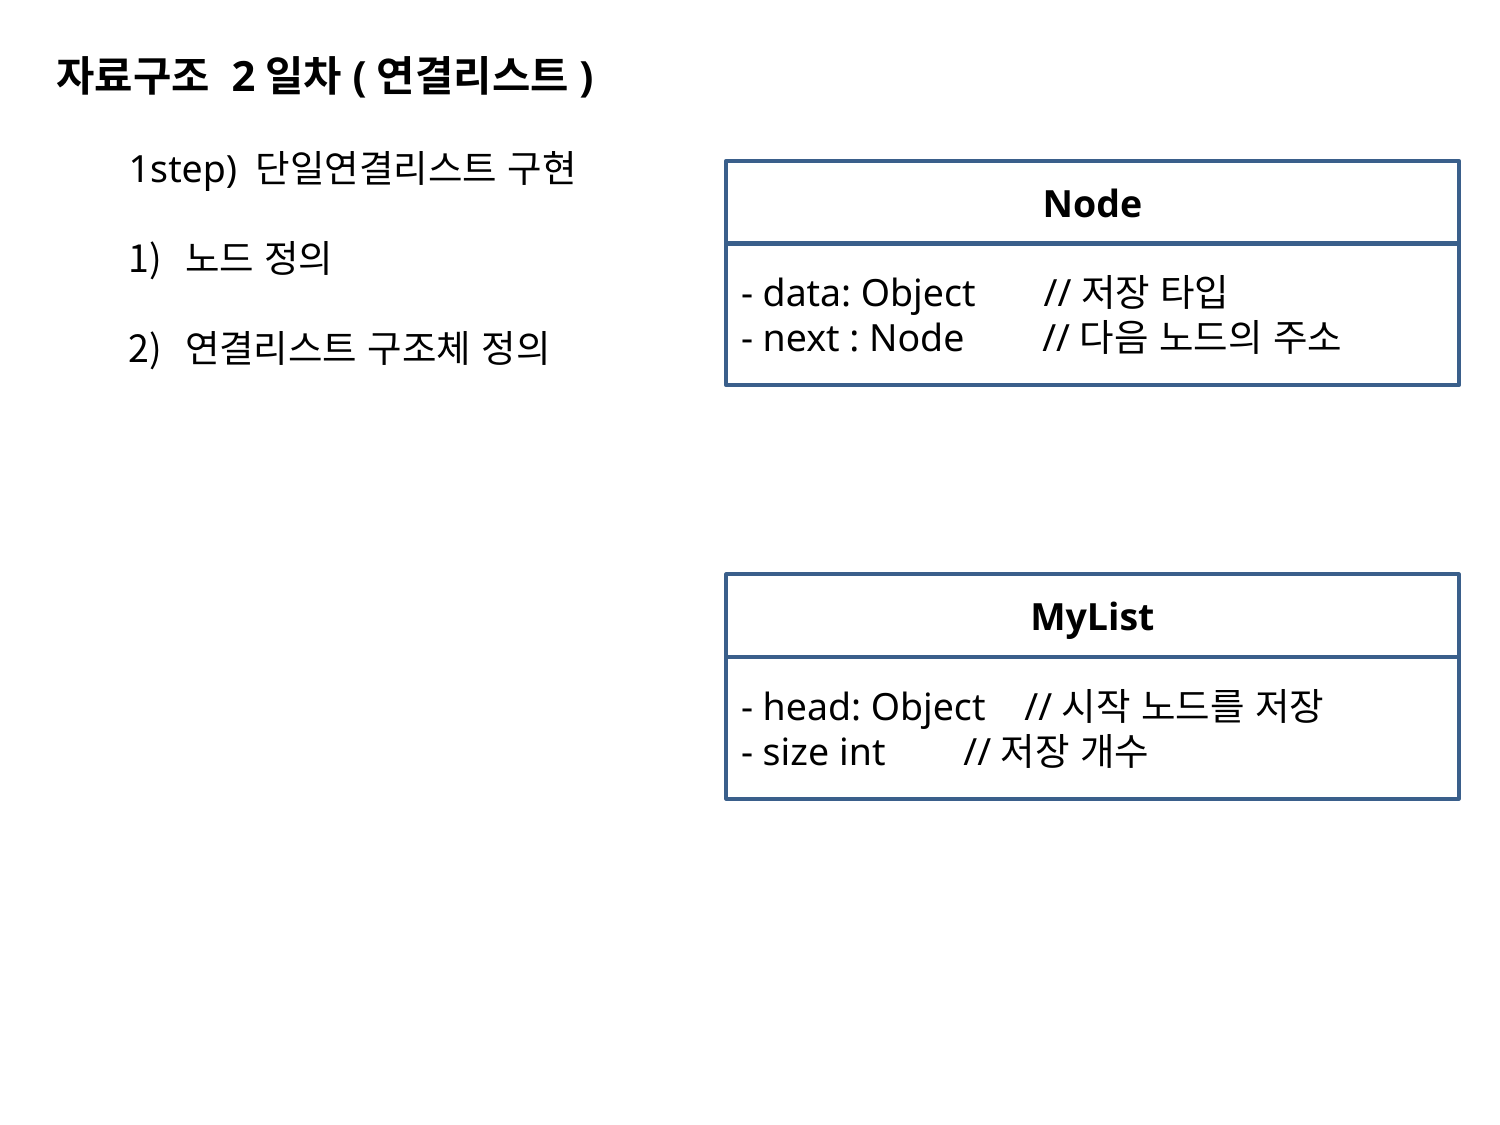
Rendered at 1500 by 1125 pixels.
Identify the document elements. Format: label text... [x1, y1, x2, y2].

text_box Node [724, 159, 1461, 241]
text_box 1step) 단일연결리스트 구현 노드 정의 연결리스트 구조체 정의 [113, 137, 603, 377]
text_box 자료구조 2일차(연결리스트) [41, 42, 1022, 108]
text_box - head: Object //시작 노드를 저장 - size int //저장 개수 [724, 655, 1461, 801]
text_box MyList [724, 572, 1461, 655]
text_box - data: Object //저장 타입 - next : Node //다음 노드의 주소 [724, 241, 1461, 387]
